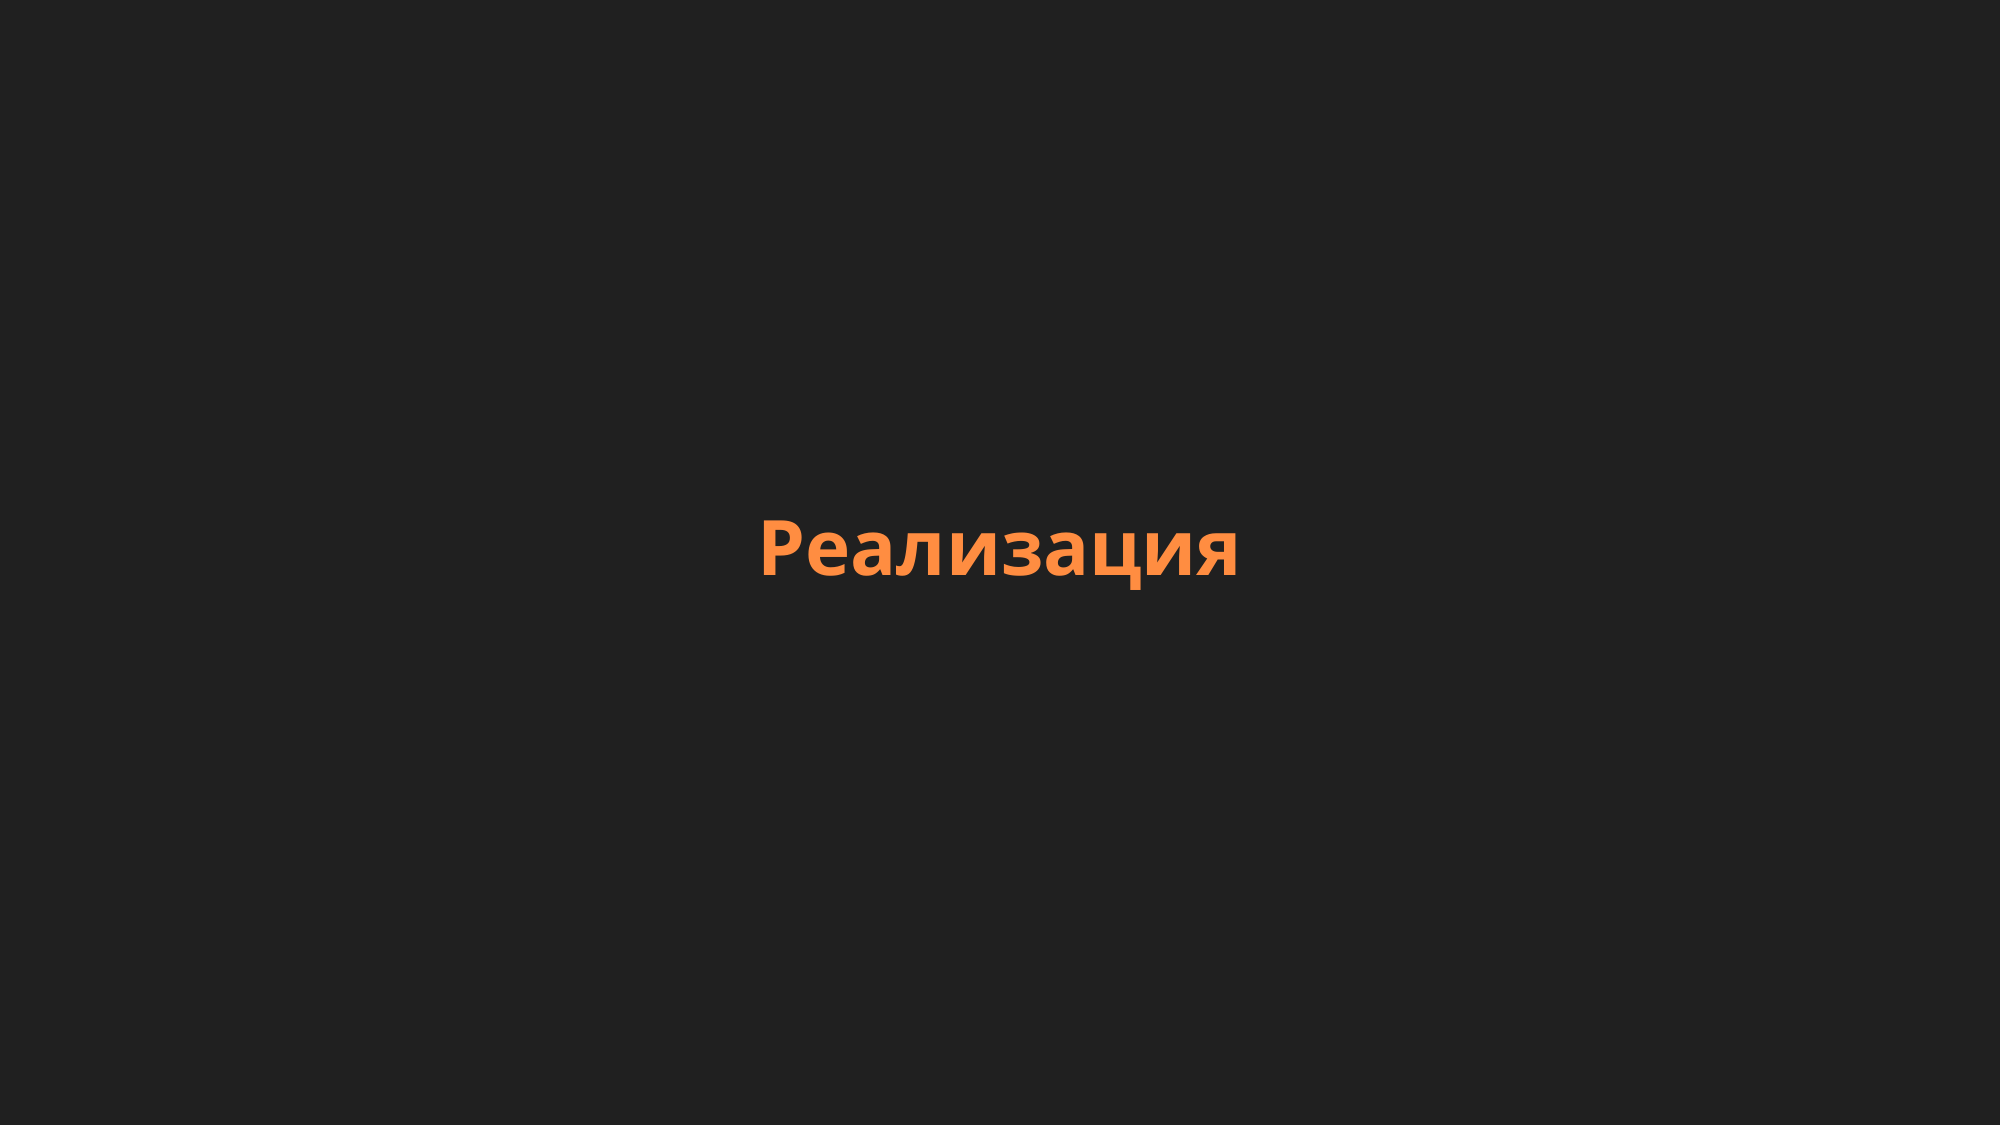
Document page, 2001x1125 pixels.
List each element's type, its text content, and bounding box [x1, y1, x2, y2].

title Реализация [181, 462, 1819, 598]
